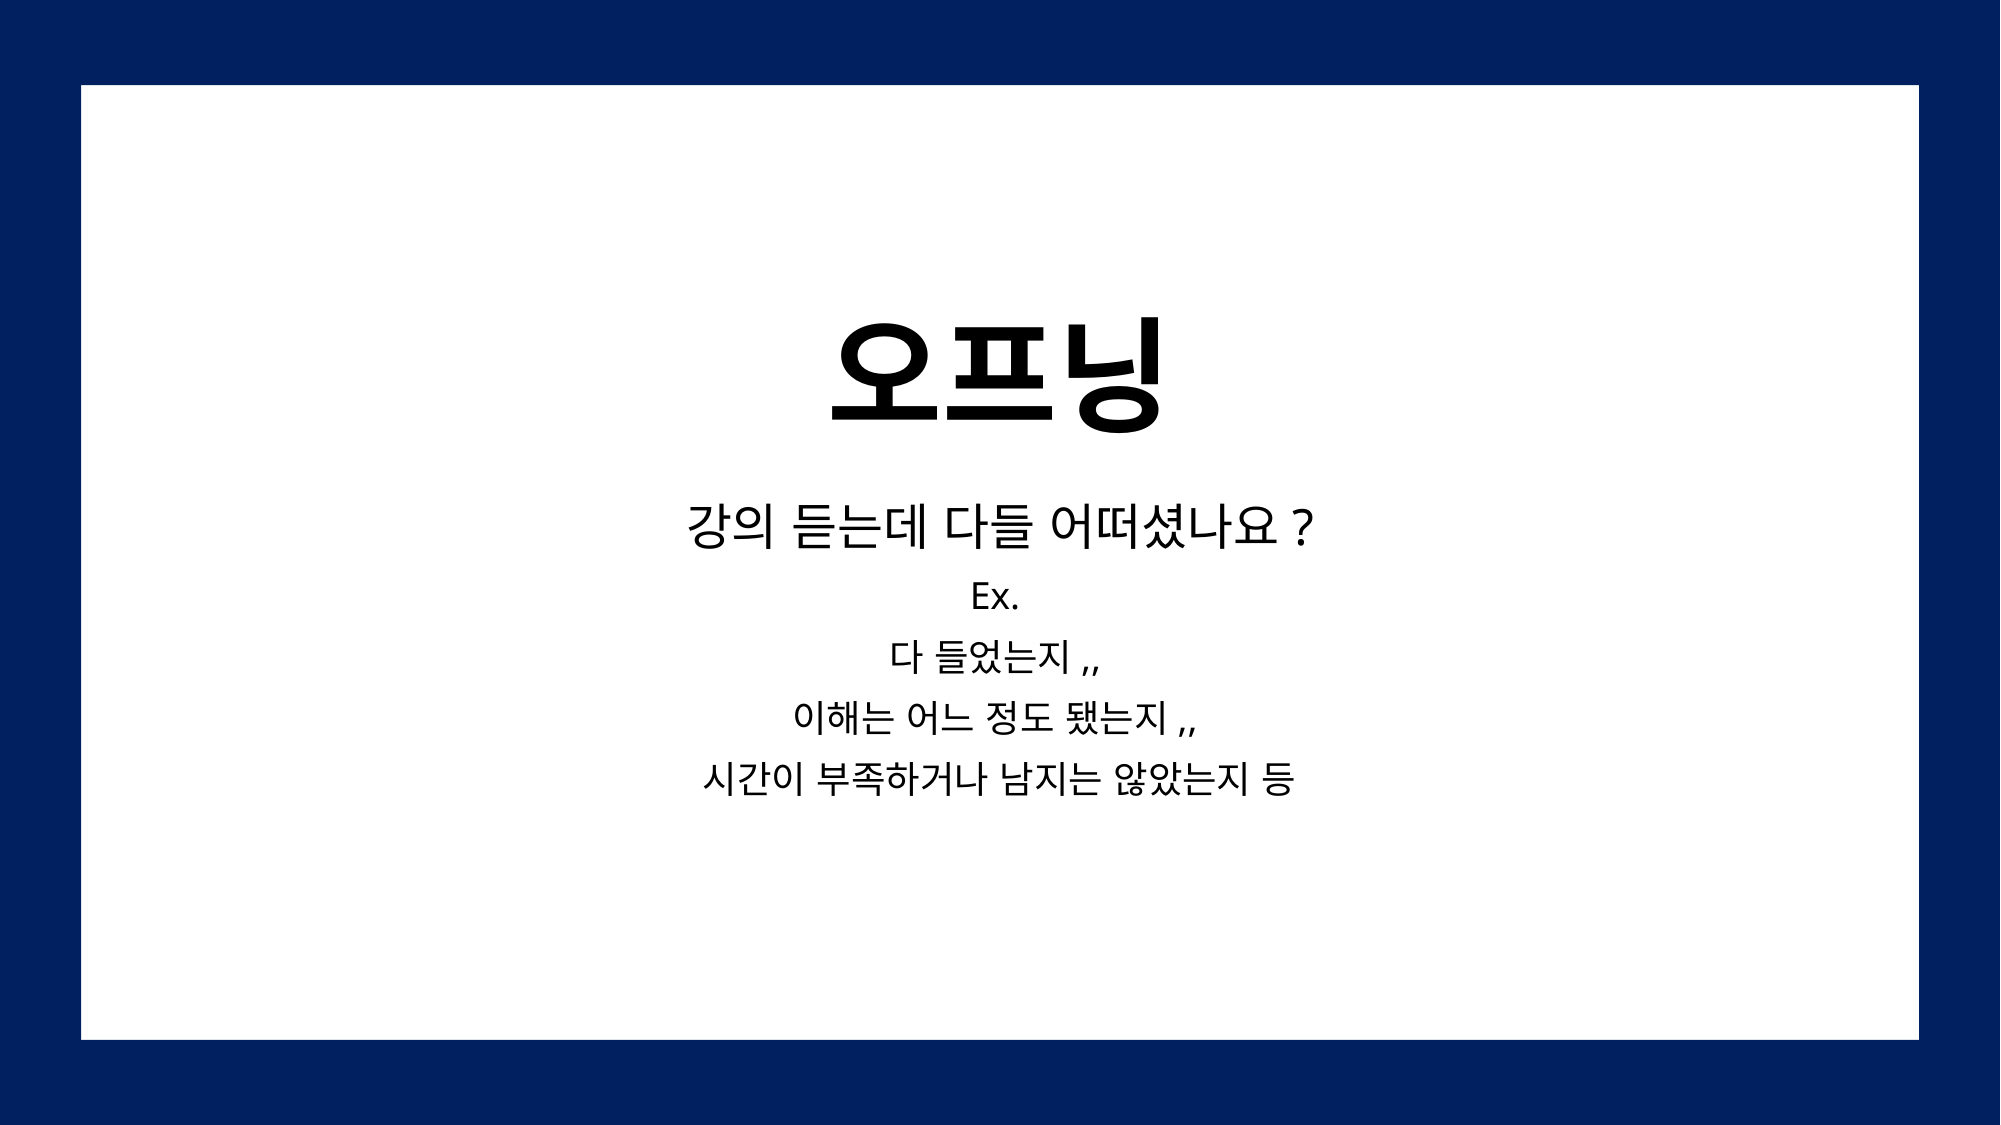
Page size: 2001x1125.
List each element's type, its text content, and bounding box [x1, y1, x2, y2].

text_box [0, 0, 83, 1125]
title 오프닝 [249, 87, 1750, 458]
text_box [83, 0, 1917, 87]
text_box [1917, 0, 2000, 1125]
text_box [83, 1038, 1917, 1125]
subtitle 강의 듣는데 다들 어떠셨나요? Ex. 다 들었는지,, 이해는 어느 정도 됐는지,, 시간이 부족하거나 남지는 않았는지 등 [249, 495, 1750, 1026]
